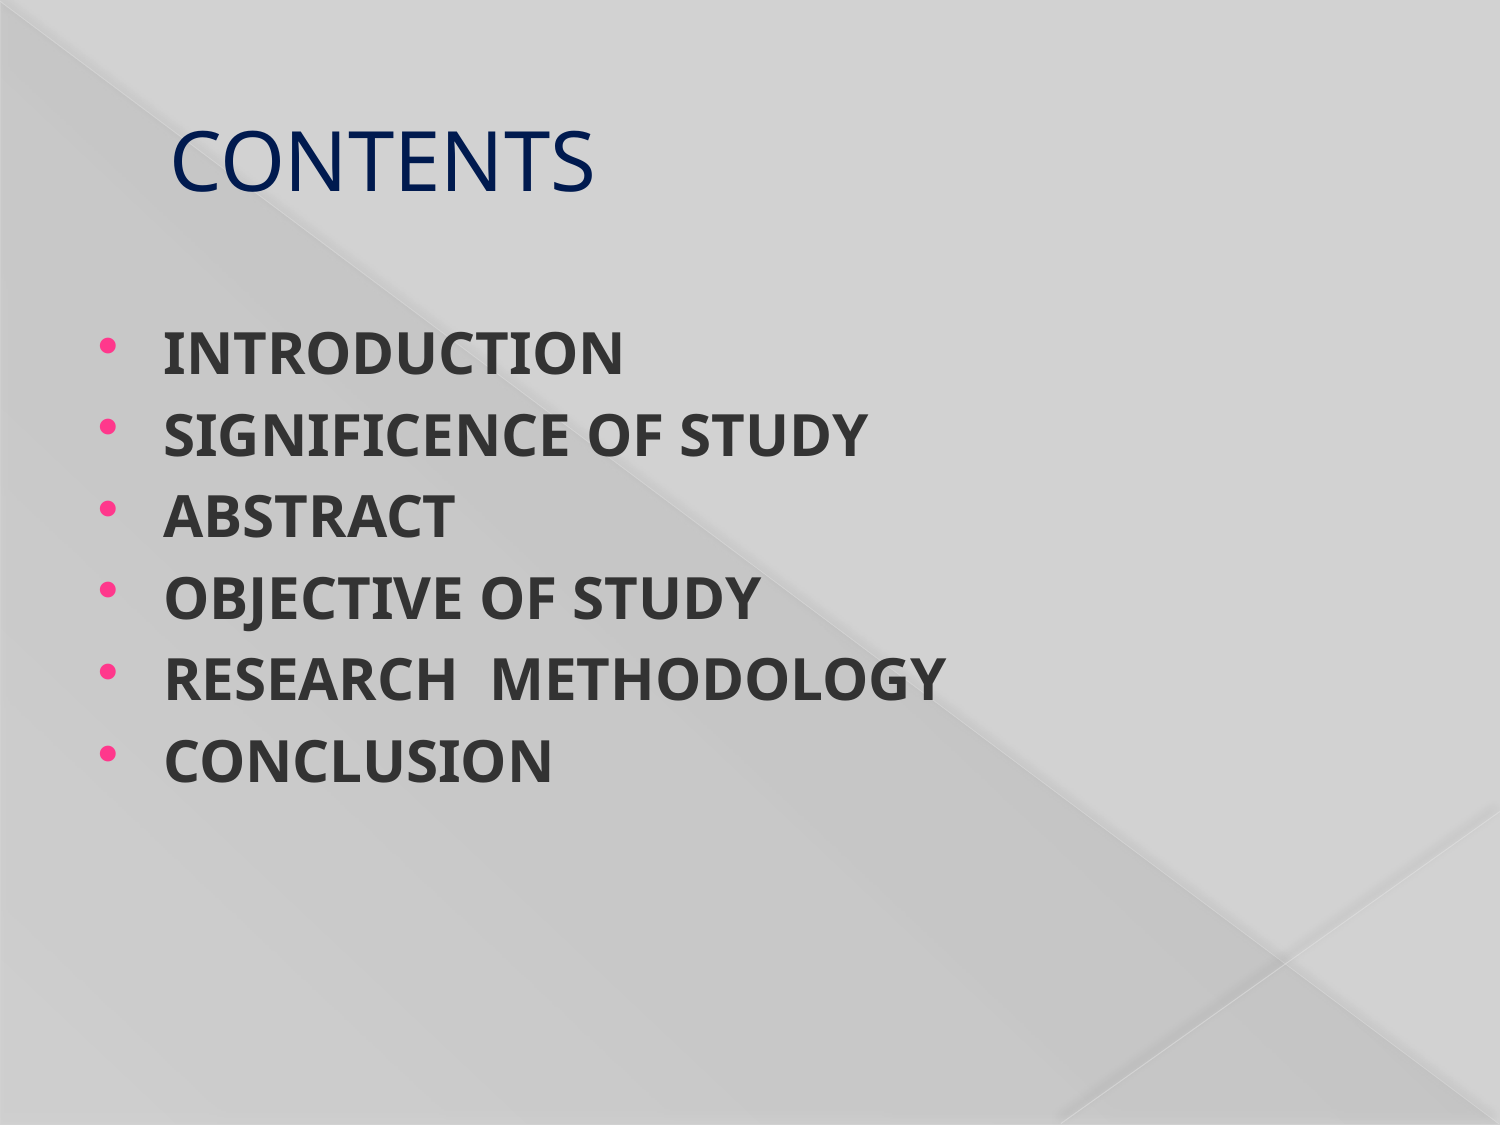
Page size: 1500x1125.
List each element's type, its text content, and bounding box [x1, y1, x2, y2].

title CONTENTS [75, 43, 1425, 274]
list INTRODUCTION SIGNIFICENCE OF STUDY ABSTRACT OBJECTIVE OF STUDY RESEARCH METHODOLOGY CONCLUSION [75, 308, 1425, 1059]
